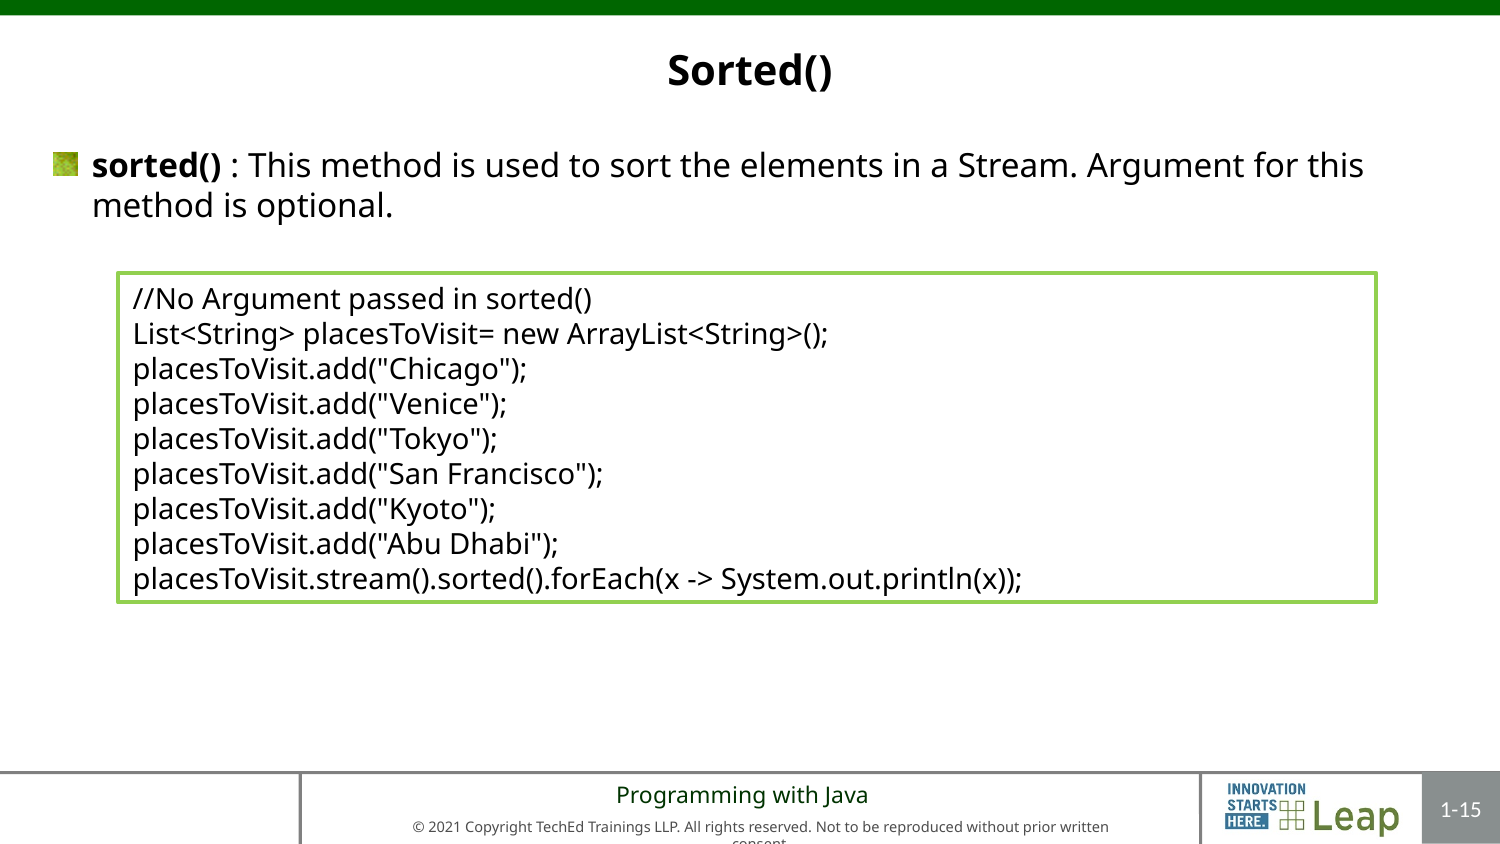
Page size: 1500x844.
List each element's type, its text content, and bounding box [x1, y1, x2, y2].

title Sorted() [123, 17, 1377, 120]
list sorted() : This method is used to sort the elements in a Stream. Argument for this method is optional. [39, 136, 1454, 760]
picture [1222, 779, 1403, 840]
picture [53, 152, 78, 176]
text_box //No Argument passed in sorted() List<String> placesToVisit= new ArrayList<String>(); placesToVisit.add("Chicago"); placesToVisit.add("Venice"); placesToVisit.add("Tokyo"); placesToVisit.add("San Francisco"); placesToVisit.add("Kyoto"); placesToVisit.add("Abu Dhabi"); placesToVisit.stream().sorted().forEach(x -> System.out.println(x)); [116, 271, 1378, 604]
